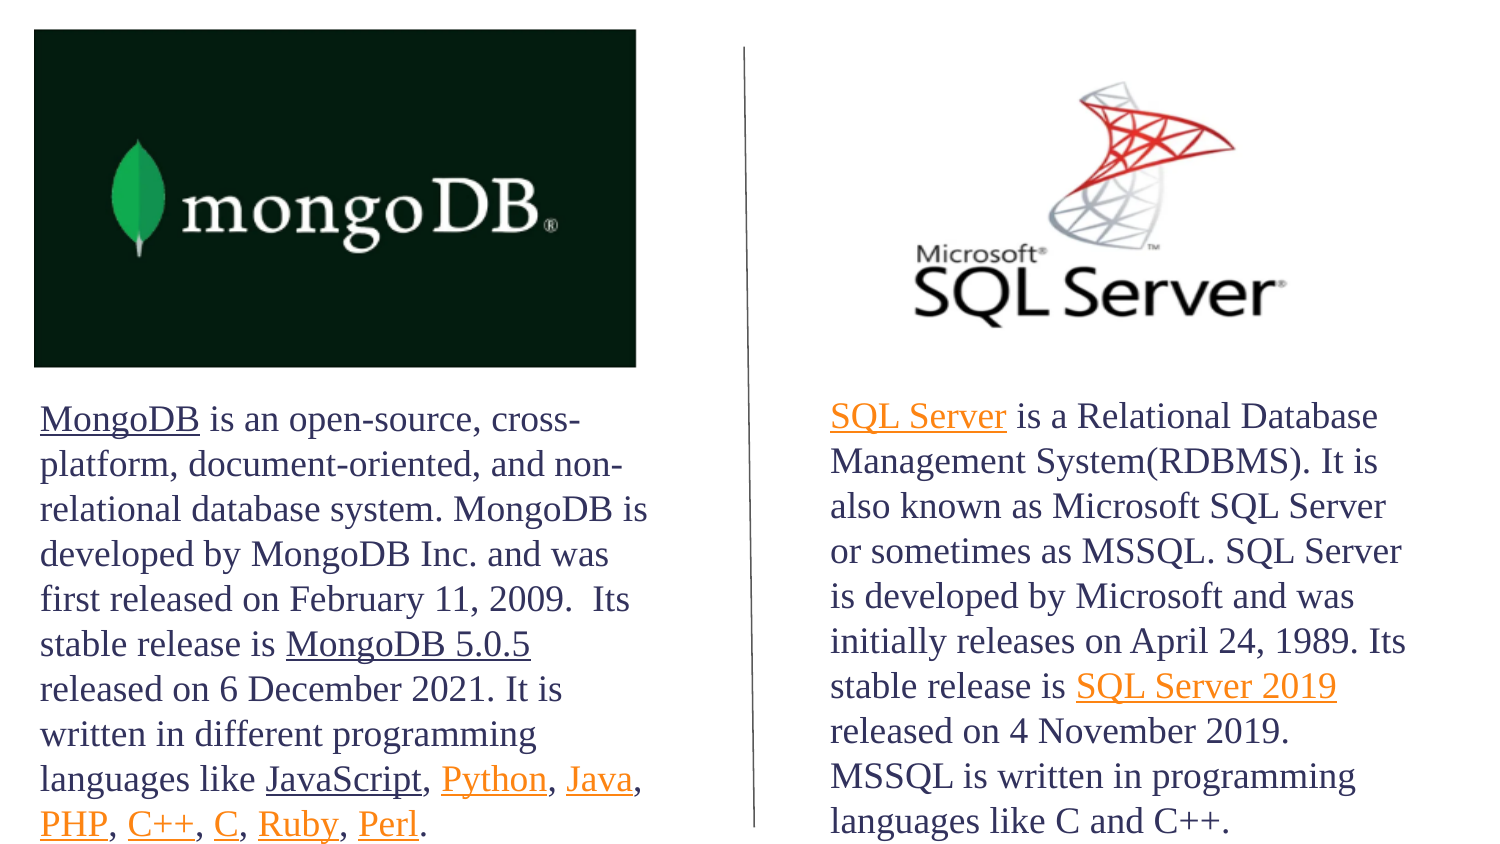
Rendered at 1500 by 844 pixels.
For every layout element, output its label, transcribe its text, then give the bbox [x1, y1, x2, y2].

text_box MongoDB is an open-source, cross-platform, document-oriented, and non-relational database system. MongoDB is developed by MongoDB Inc. and was first released on February 11, 2009. Its stable release is MongoDB 5.0.5 released on 6 December 2021. It is written in different programming languages like JavaScript, Python, Java, PHP, C++, C, Ruby, Perl. [24, 378, 666, 844]
picture [831, 36, 1379, 363]
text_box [743, 46, 755, 828]
picture [34, 25, 641, 374]
text_box SQL Server is a Relational Database Management System(RDBMS). It is also known as Microsoft SQL Server or sometimes as MSSQL. SQL Server is developed by Microsoft and was initially releases on April 24, 1989. Its stable release is SQL Server 2019 released on 4 November 2019. MSSQL is written in programming languages like C and C++. [815, 375, 1434, 844]
